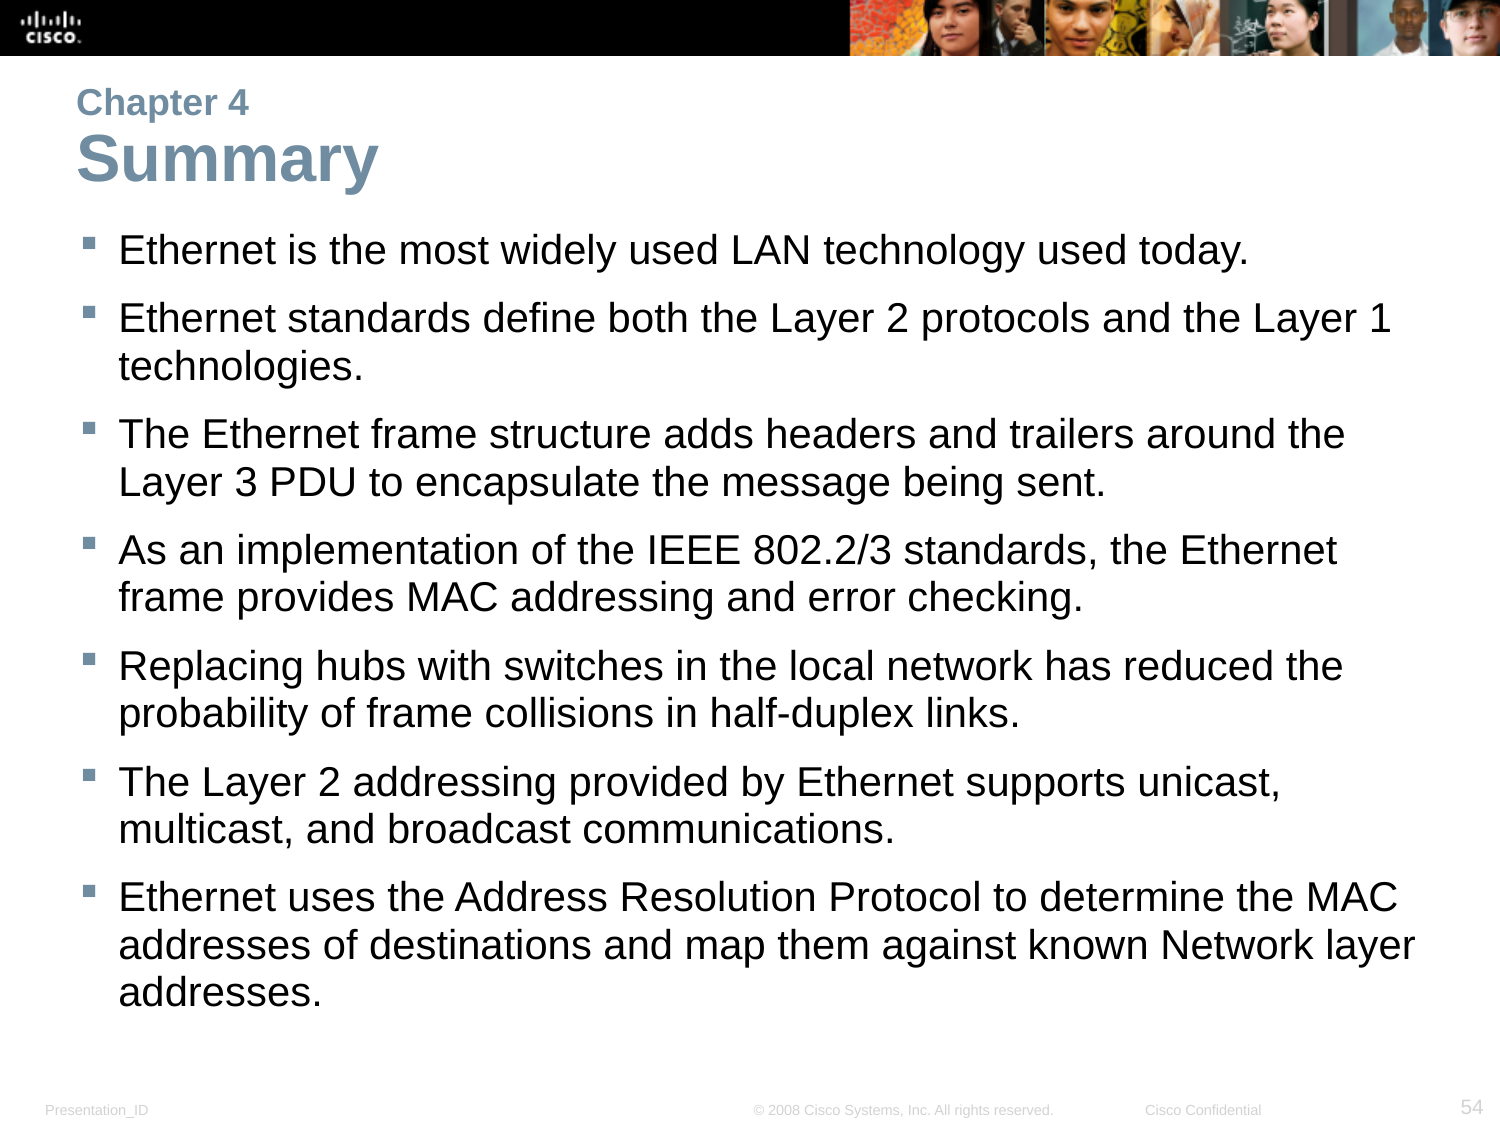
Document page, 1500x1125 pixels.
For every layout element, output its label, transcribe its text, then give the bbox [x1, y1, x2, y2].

title Chapter 4 Summary [62, 64, 1500, 203]
list Ethernet is the most widely used LAN technology used today. Ethernet standards define both the Layer 2 protocols and the Layer 1 technologies. The Ethernet frame structure adds headers and trailers around the Layer 3 PDU to encapsulate the message being sent. As an implementation of the IEEE 802.2/3 standards, the Ethernet frame provides MAC addressing and error checking. Replacing hubs with switches in the local network has reduced the probability of frame collisions in half-duplex links. The Layer 2 addressing provided by Ethernet supports unicast, multicast, and broadcast communications. Ethernet uses the Address Resolution Protocol to determine the MAC addresses of destinations and map them against known Network layer addresses. [66, 219, 1444, 1061]
picture [0, 0, 1500, 56]
